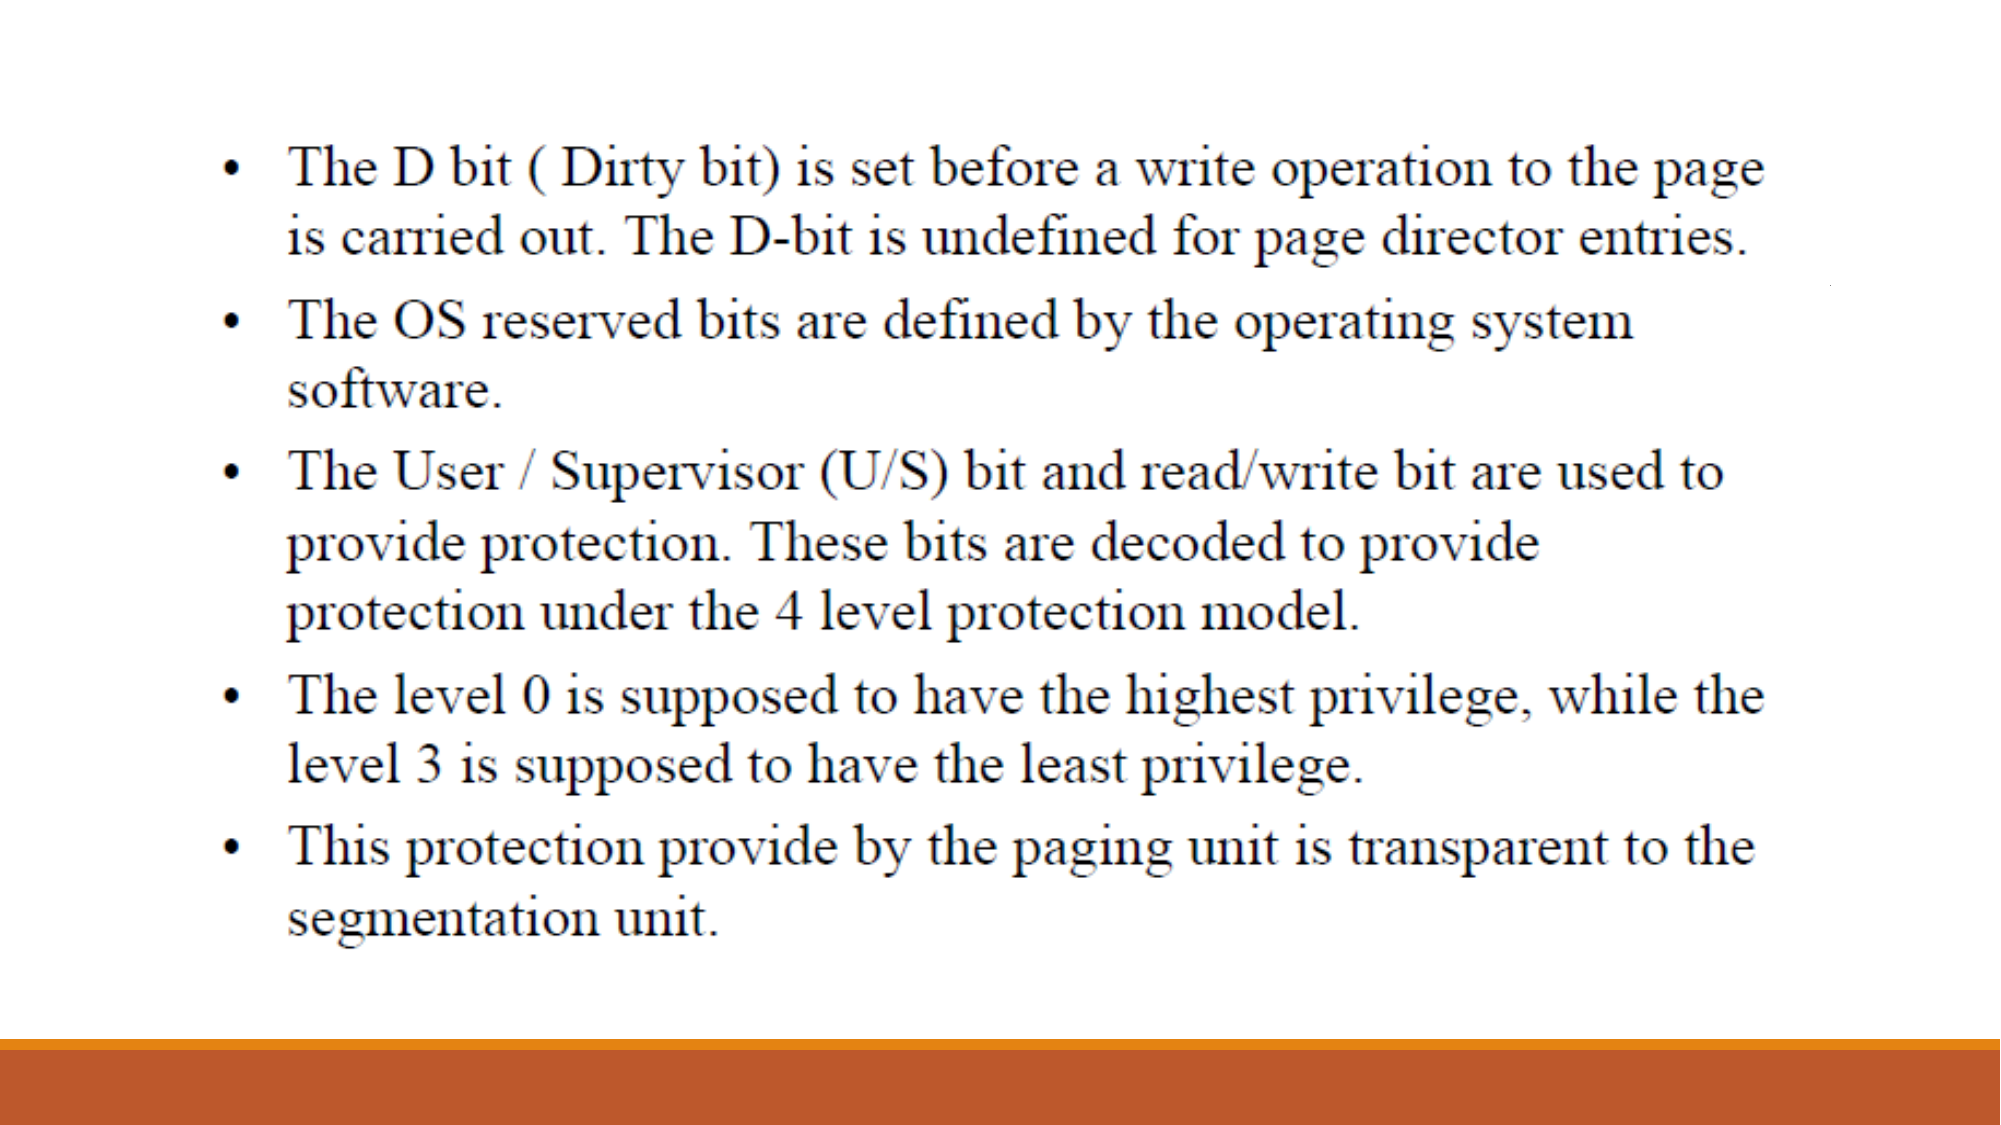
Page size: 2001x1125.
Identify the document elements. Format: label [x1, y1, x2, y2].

picture [179, 46, 1831, 1003]
